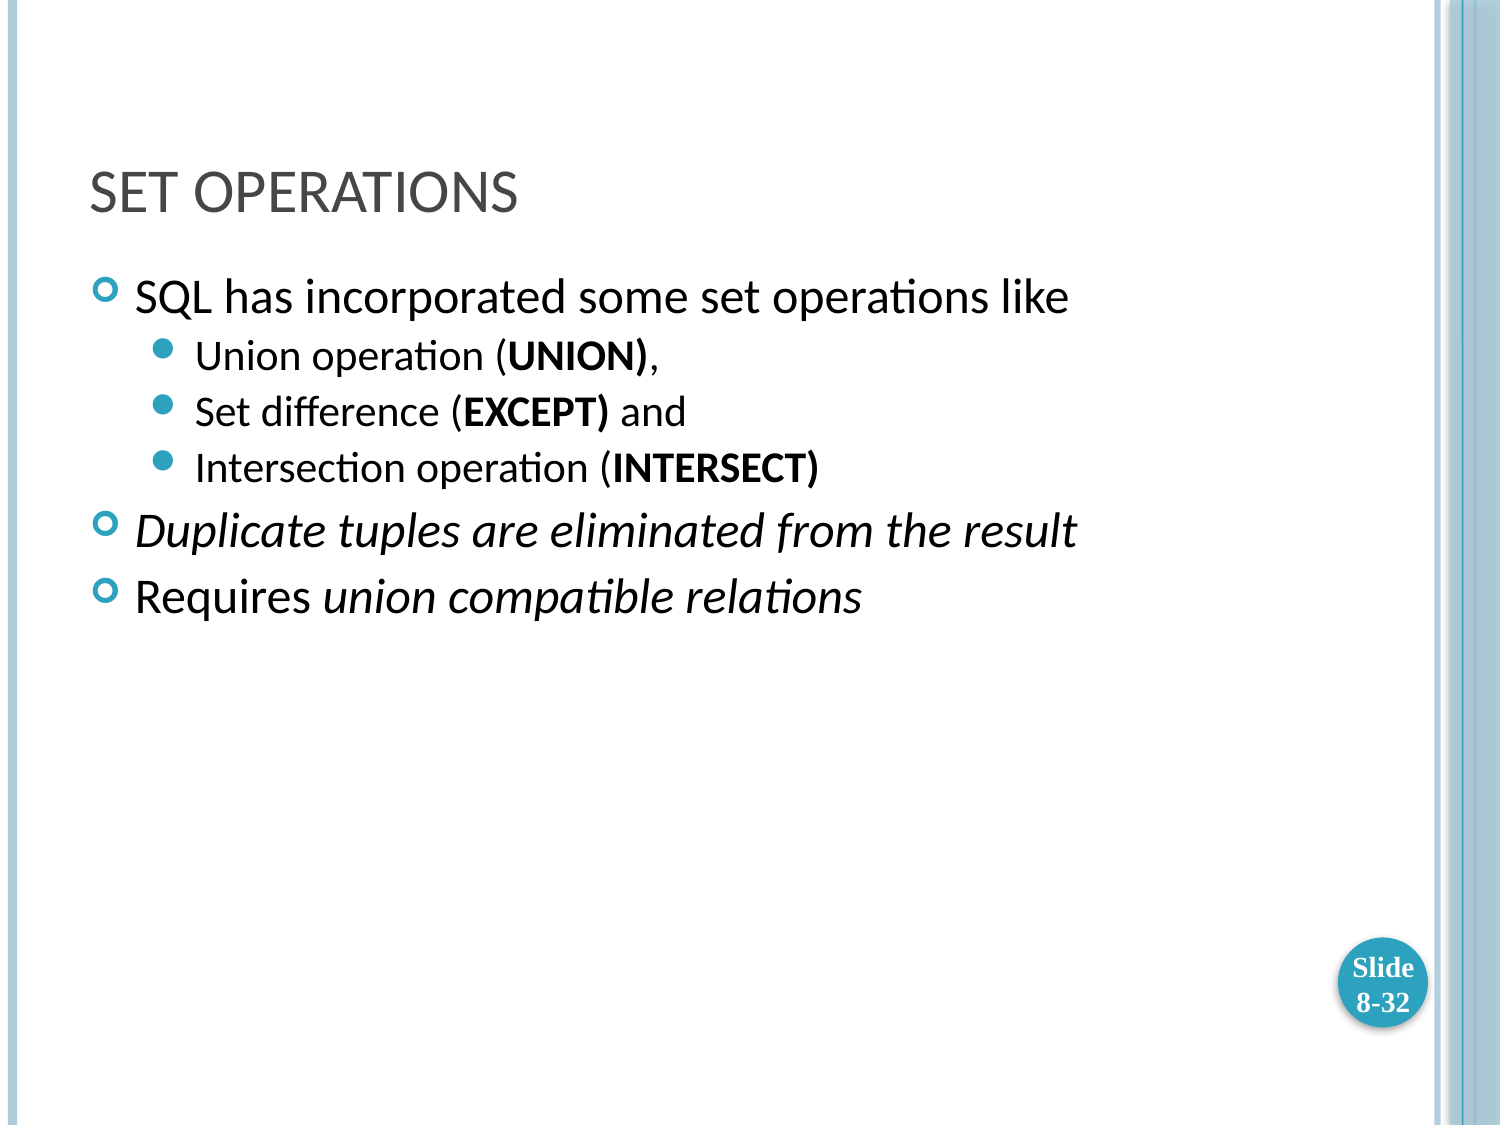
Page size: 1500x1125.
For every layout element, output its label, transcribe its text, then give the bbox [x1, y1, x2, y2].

list SQL has incorporated some set operations like Union operation (UNION), Set difference (EXCEPT) and Intersection operation (INTERSECT) Duplicate tuples are eliminated from the result Requires union compatible relations [75, 262, 1300, 1062]
title SET OPERATIONS [75, 45, 1300, 233]
slide_number Slide 8-32 [1333, 940, 1434, 1027]
